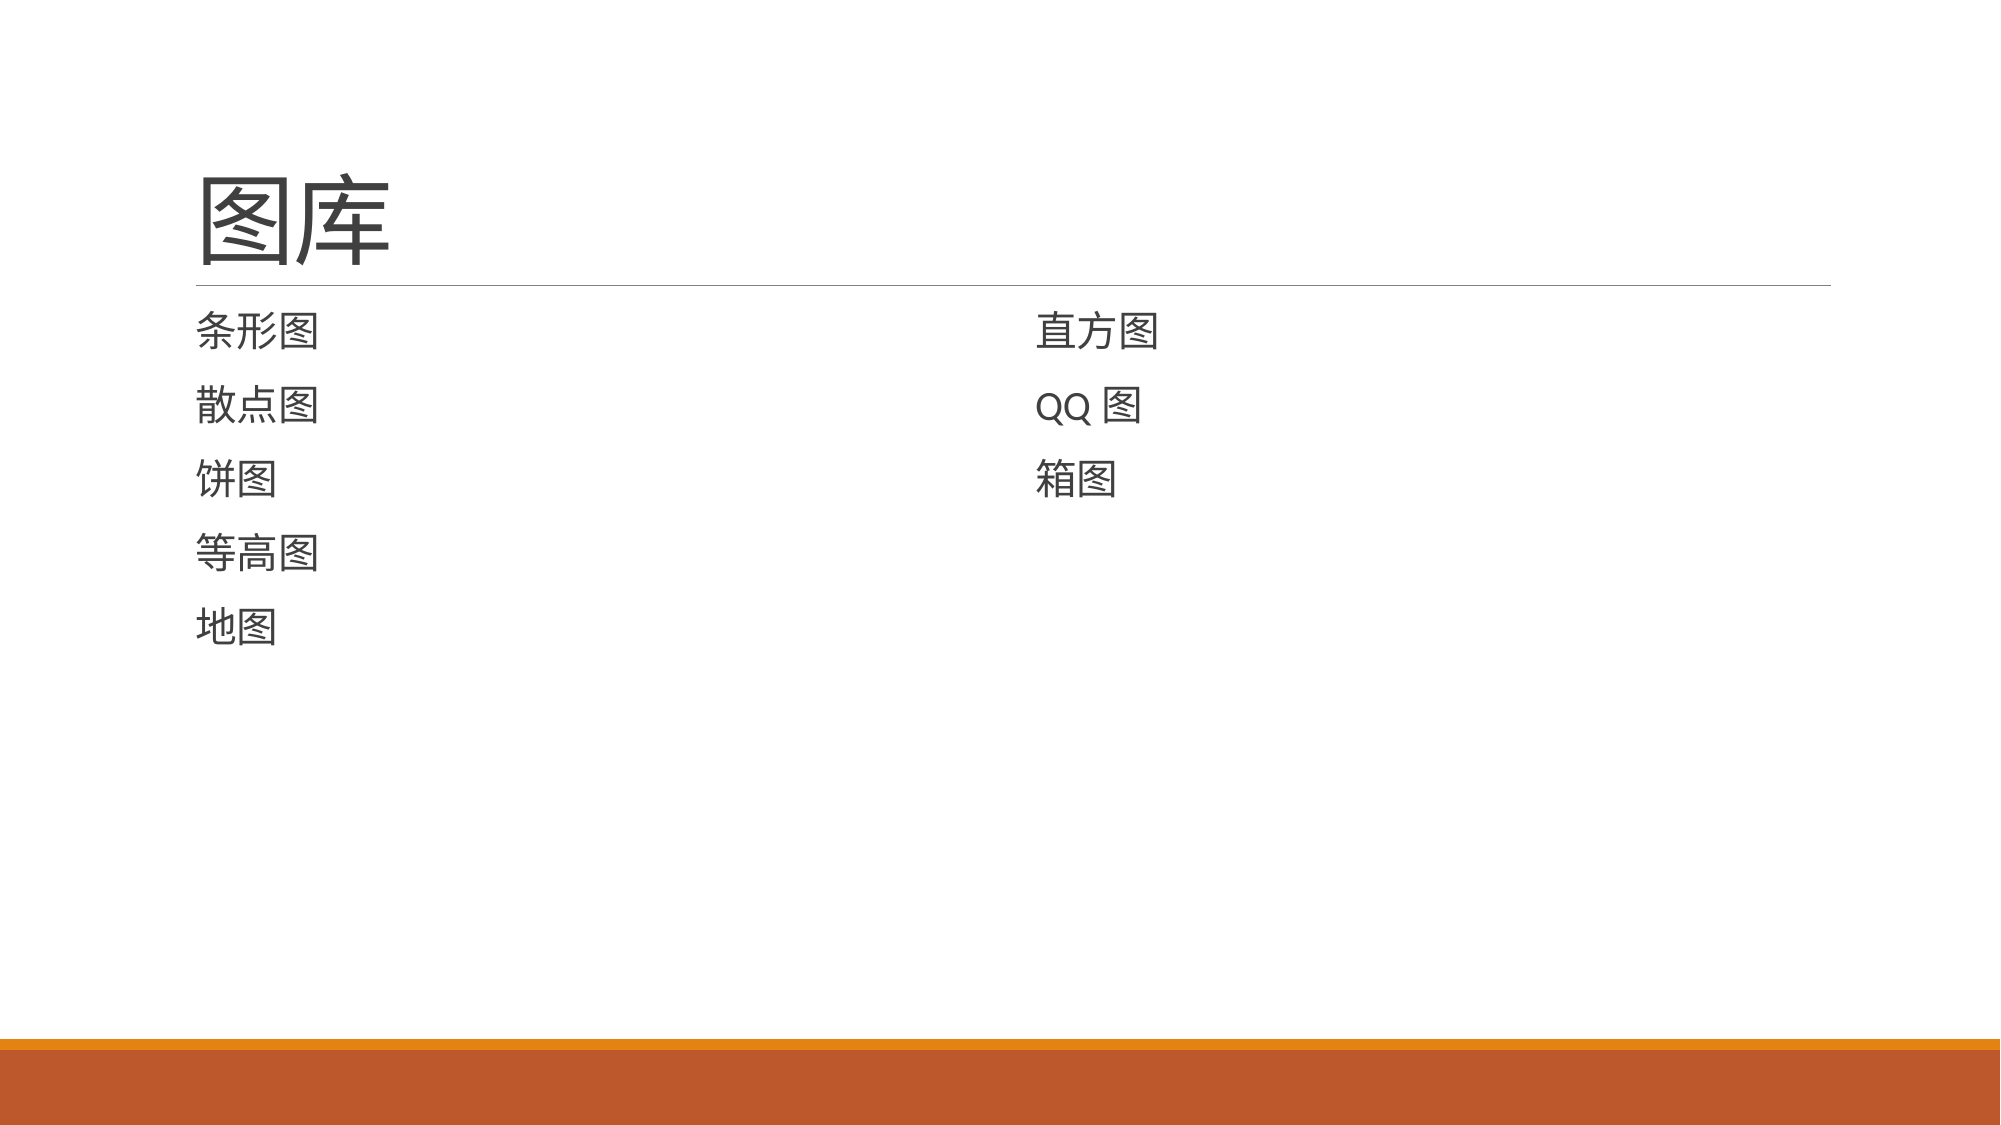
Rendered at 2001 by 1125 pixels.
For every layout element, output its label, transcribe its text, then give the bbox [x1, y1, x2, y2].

list 直方图 QQ图 箱图 [1020, 302, 1830, 963]
title 图库 [180, 47, 1830, 285]
list 条形图 散点图 饼图 等高图 地图 [180, 302, 990, 963]
